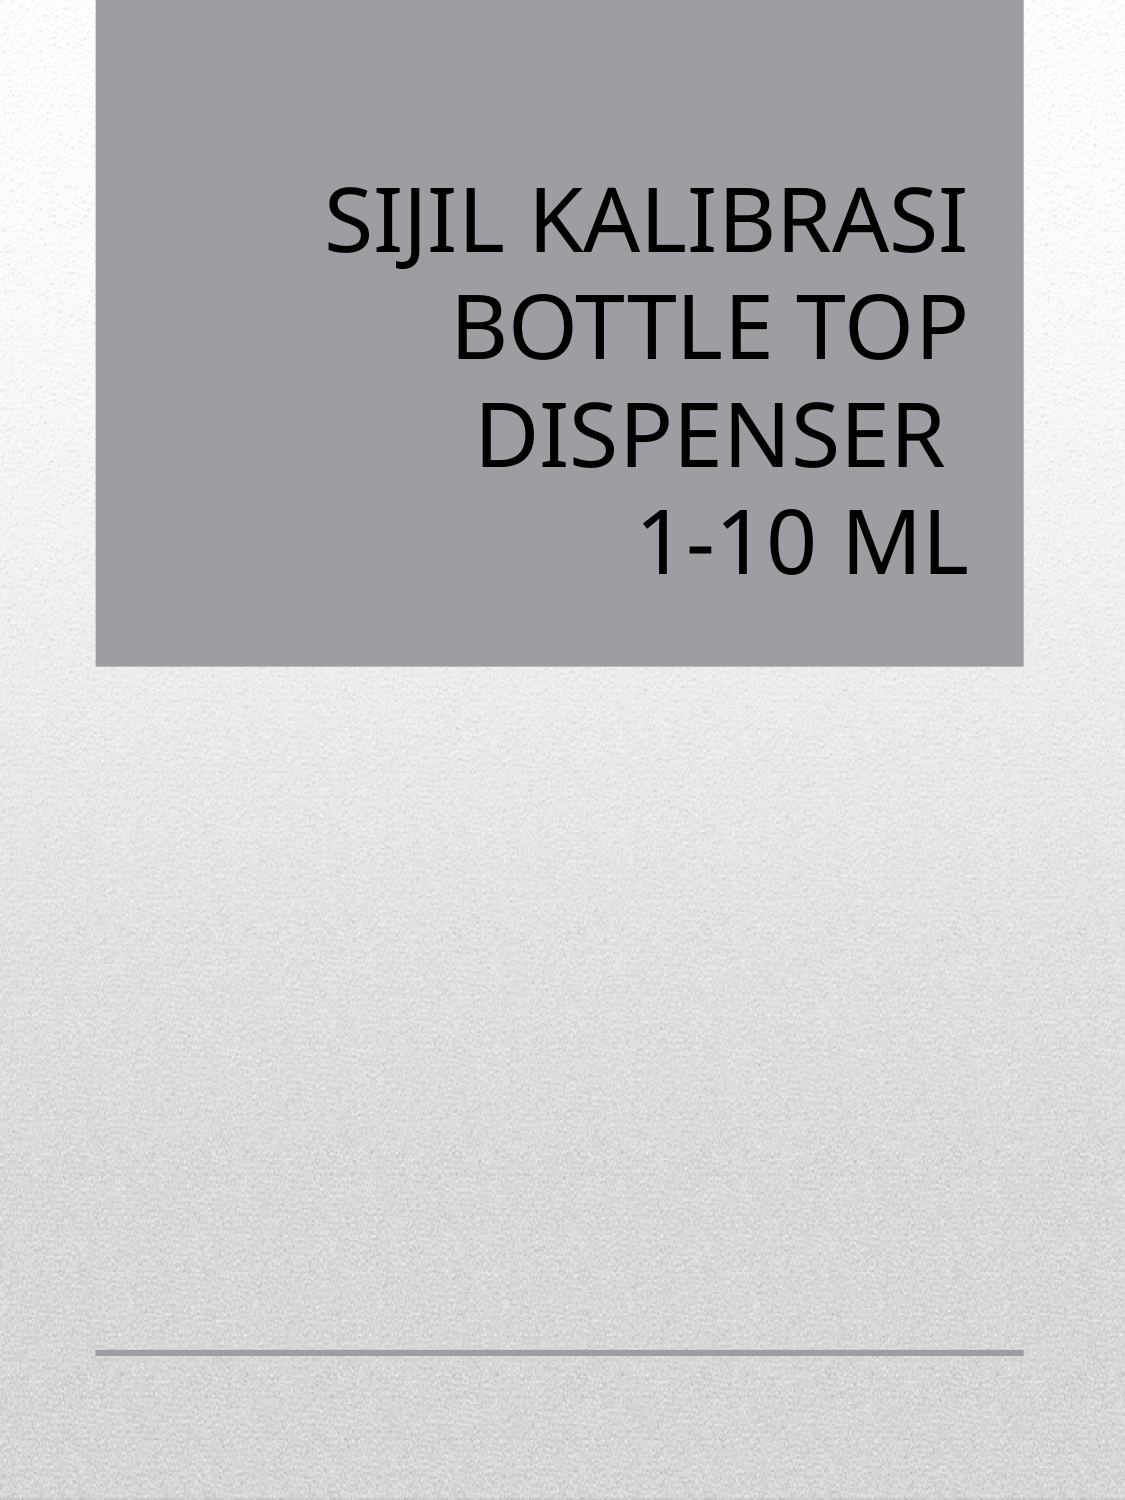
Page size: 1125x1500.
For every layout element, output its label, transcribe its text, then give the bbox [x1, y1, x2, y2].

title SIJIL KALIBRASI BOTTLE TOP DISPENSER 1-10 ML [225, 125, 985, 600]
